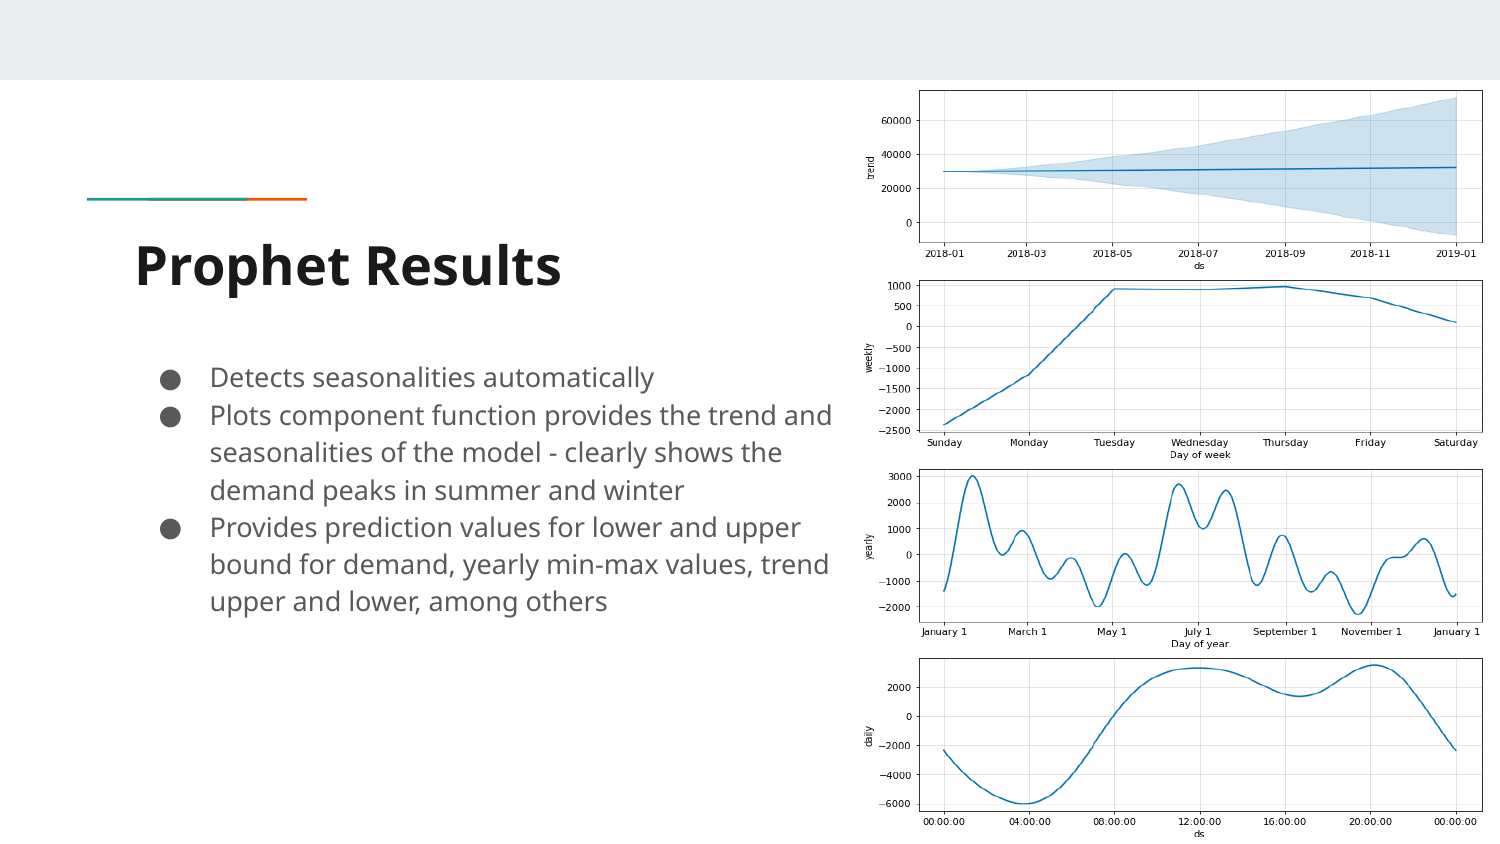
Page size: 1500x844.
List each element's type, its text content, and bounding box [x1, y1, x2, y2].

title Prophet Results [119, 216, 852, 305]
list Detects seasonalities automatically Plots component function provides the trend and seasonalities of the model - clearly shows the demand peaks in summer and winter Provides prediction values for lower and upper bound for demand, yearly min-max values, trend upper and lower, among others [119, 341, 852, 712]
picture [857, 84, 1487, 844]
